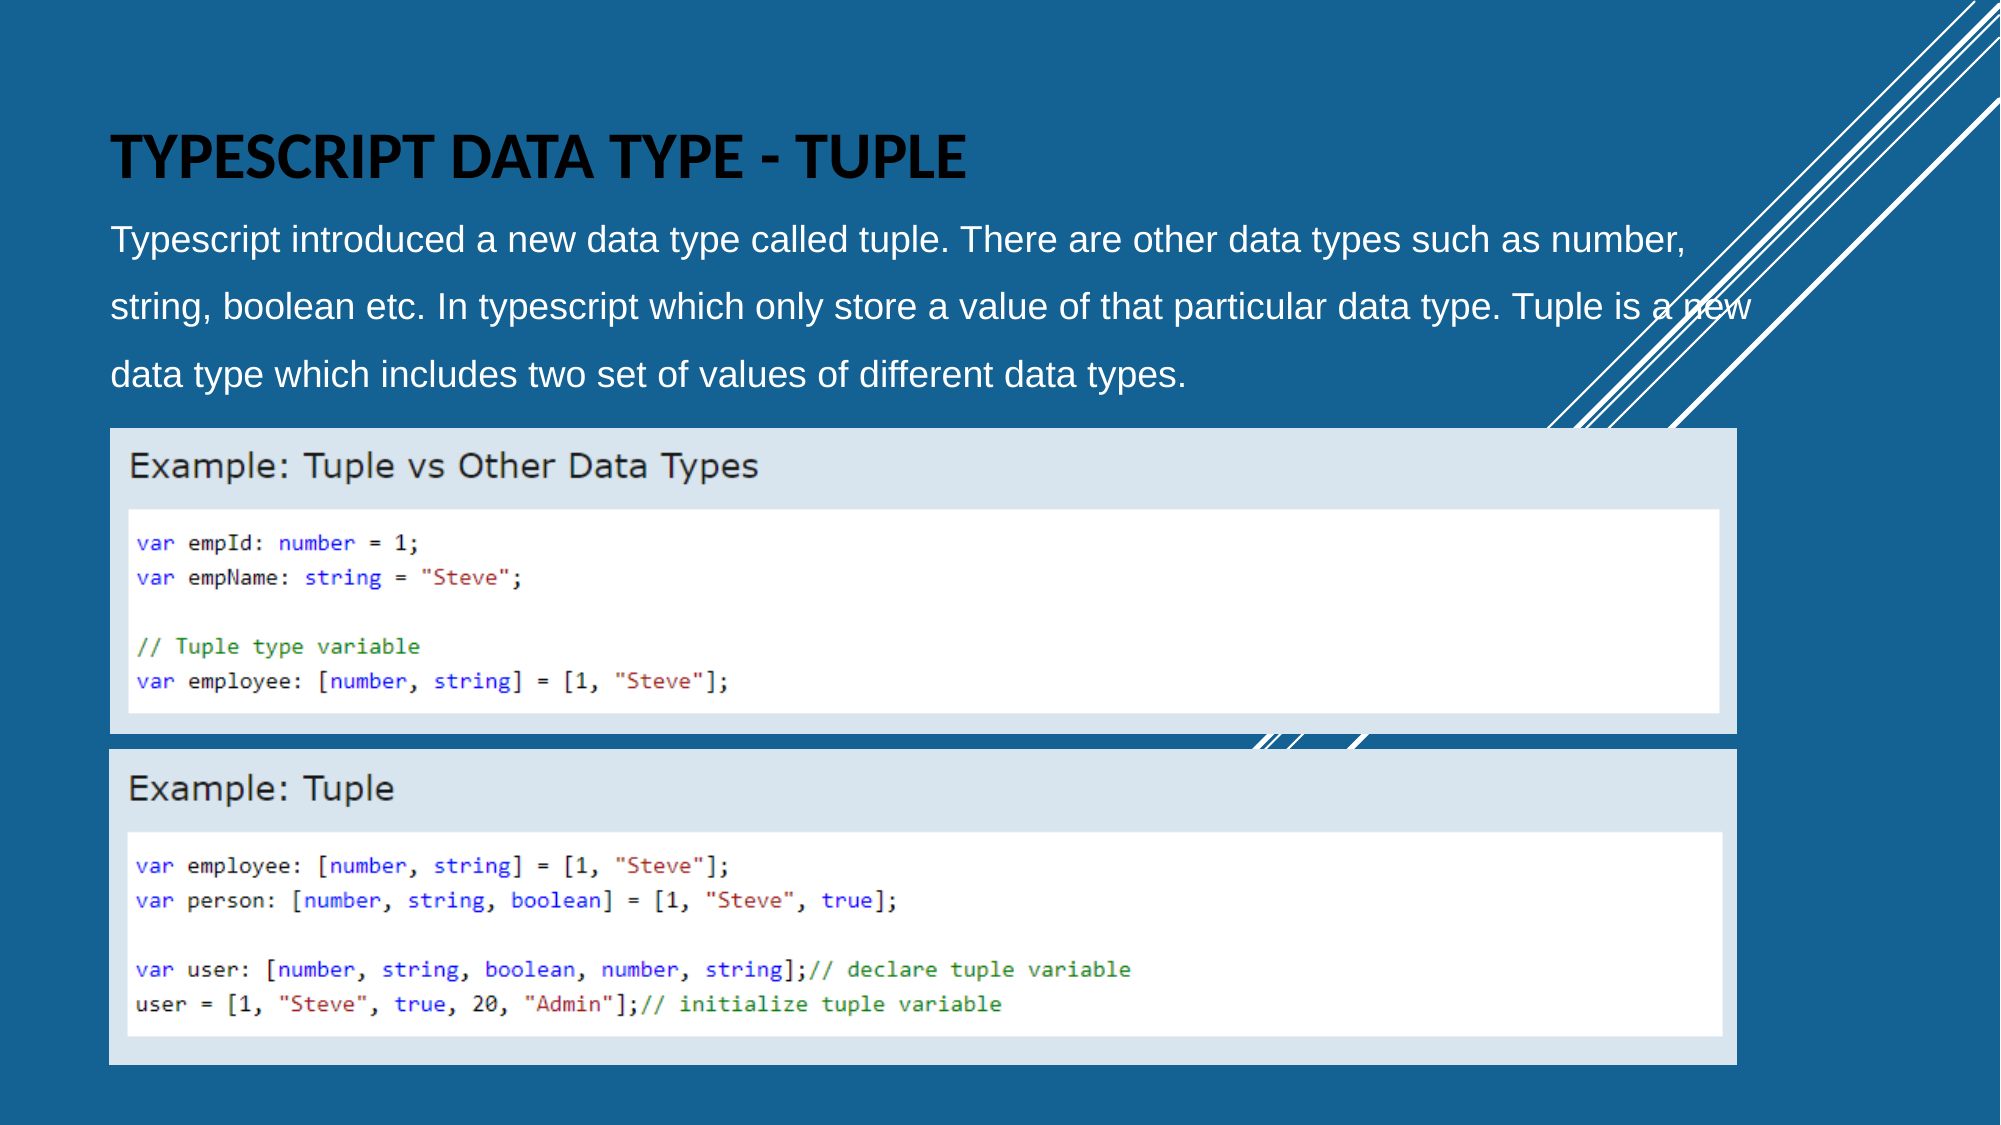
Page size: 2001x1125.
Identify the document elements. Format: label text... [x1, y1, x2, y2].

picture [110, 428, 1737, 734]
title TypeScript Data Type - Tuple Typescript introduced a new data type called tuple. There are other data types such as number, string, boolean etc. In typescript which only store a value of that particular data type. Tuple is a new data type which includes two set of values of different data types. [95, 67, 1805, 403]
picture [109, 749, 1737, 1065]
